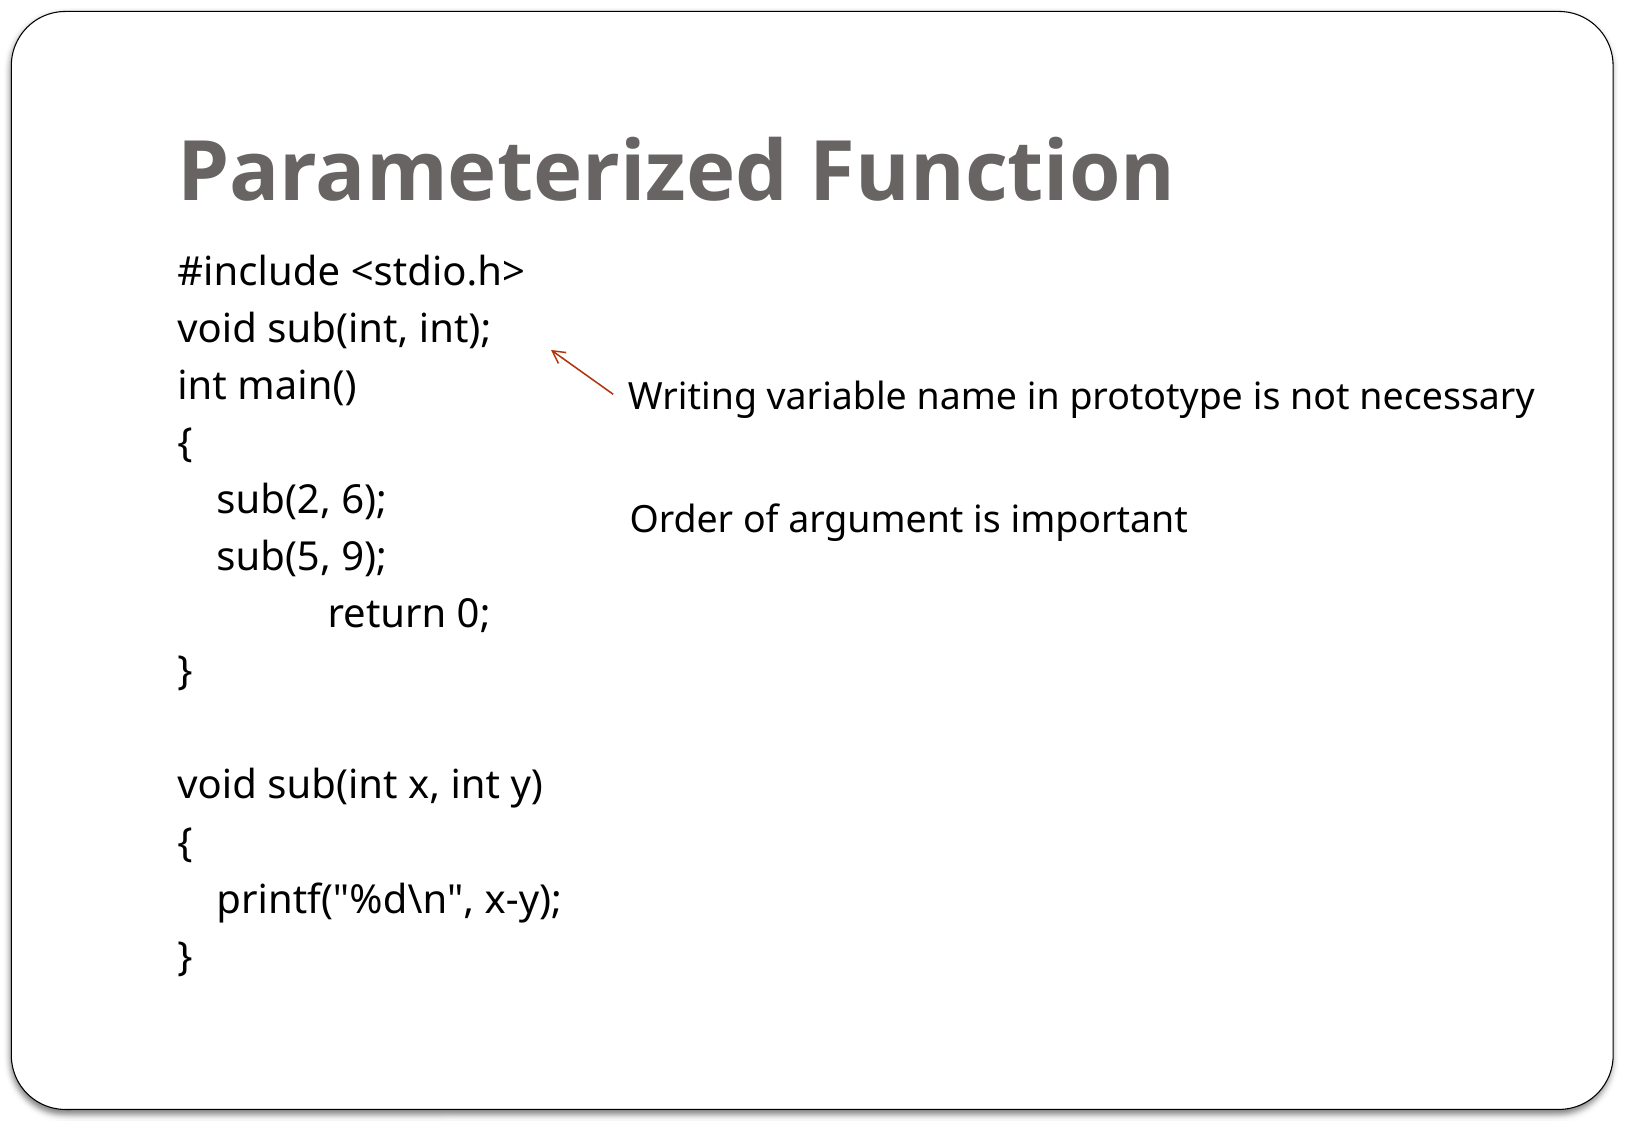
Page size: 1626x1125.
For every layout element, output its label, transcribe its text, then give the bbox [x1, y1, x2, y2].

title Parameterized Function [162, 45, 1544, 233]
text_box Writing variable name in prototype is not necessary [613, 364, 1551, 425]
text_box Order of argument is important [614, 487, 1204, 548]
list #include <stdio.h> void sub(int, int); int main() { sub(2, 6); sub(5, 9); return 0; } void sub(int x, int y) { printf("%d\n", x-y); } [162, 237, 1544, 988]
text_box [550, 349, 714, 395]
